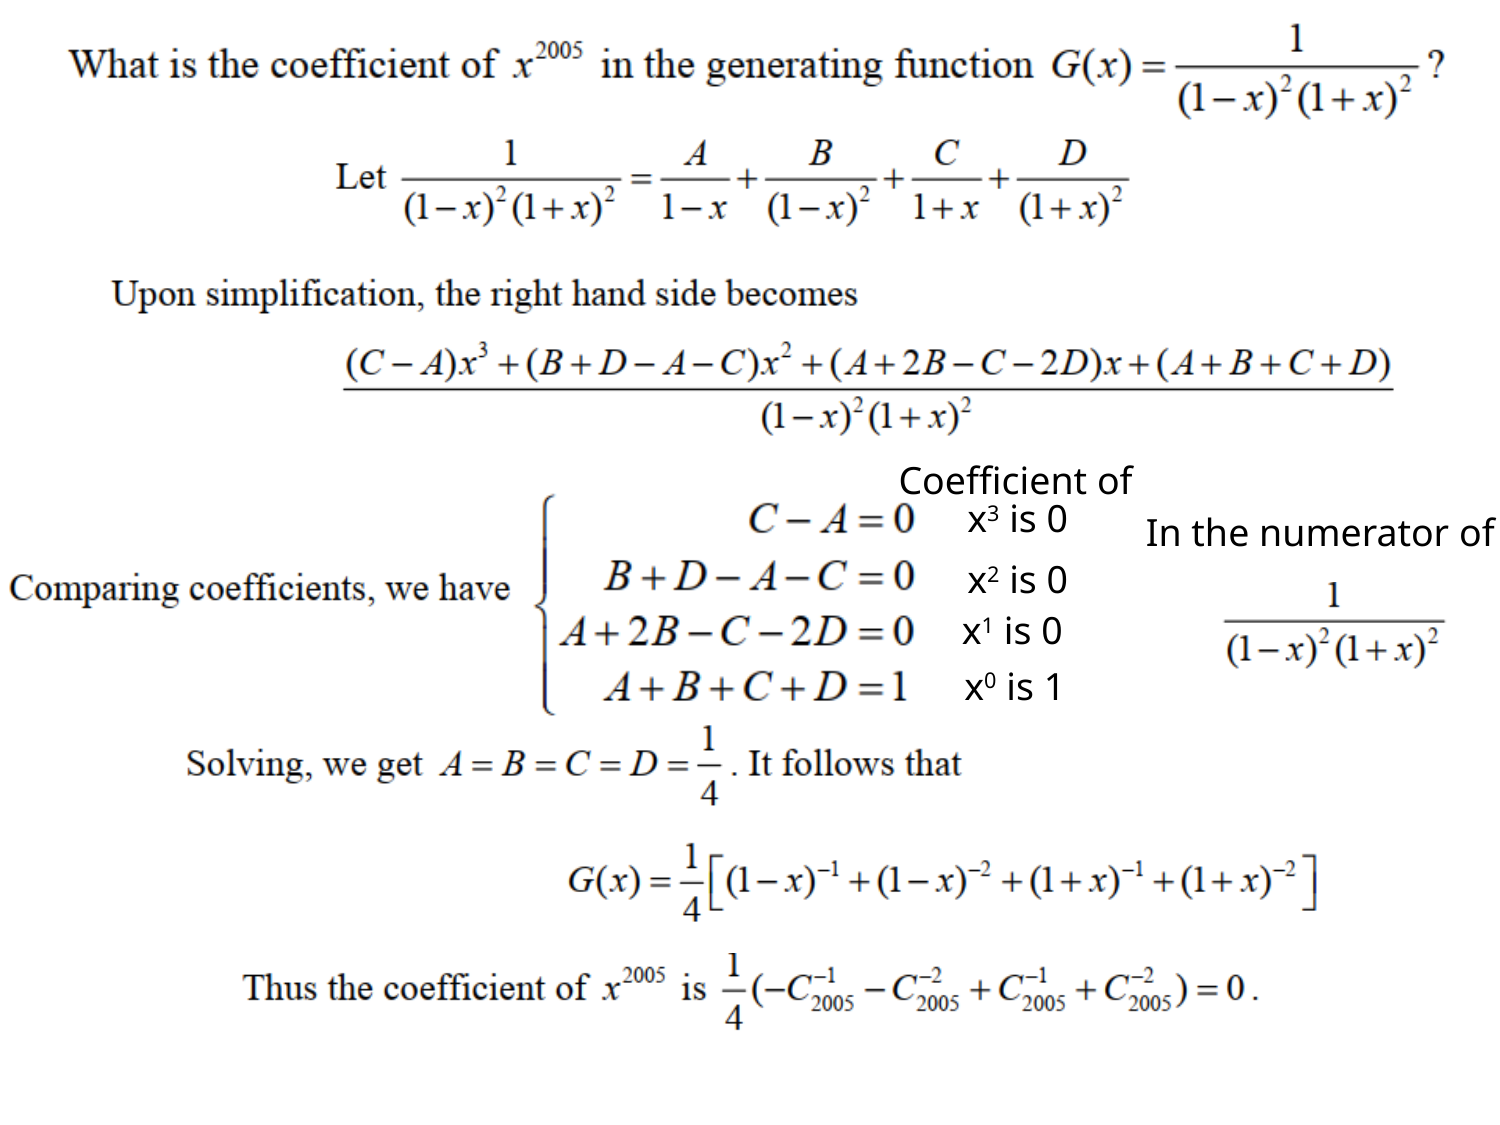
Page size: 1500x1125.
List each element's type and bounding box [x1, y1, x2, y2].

picture [234, 952, 1265, 1038]
text_box [1161, 501, 1500, 676]
picture [62, 12, 1448, 235]
picture [173, 487, 1326, 937]
picture [102, 262, 1398, 451]
picture [1, 562, 519, 618]
text_box [874, 449, 1157, 717]
